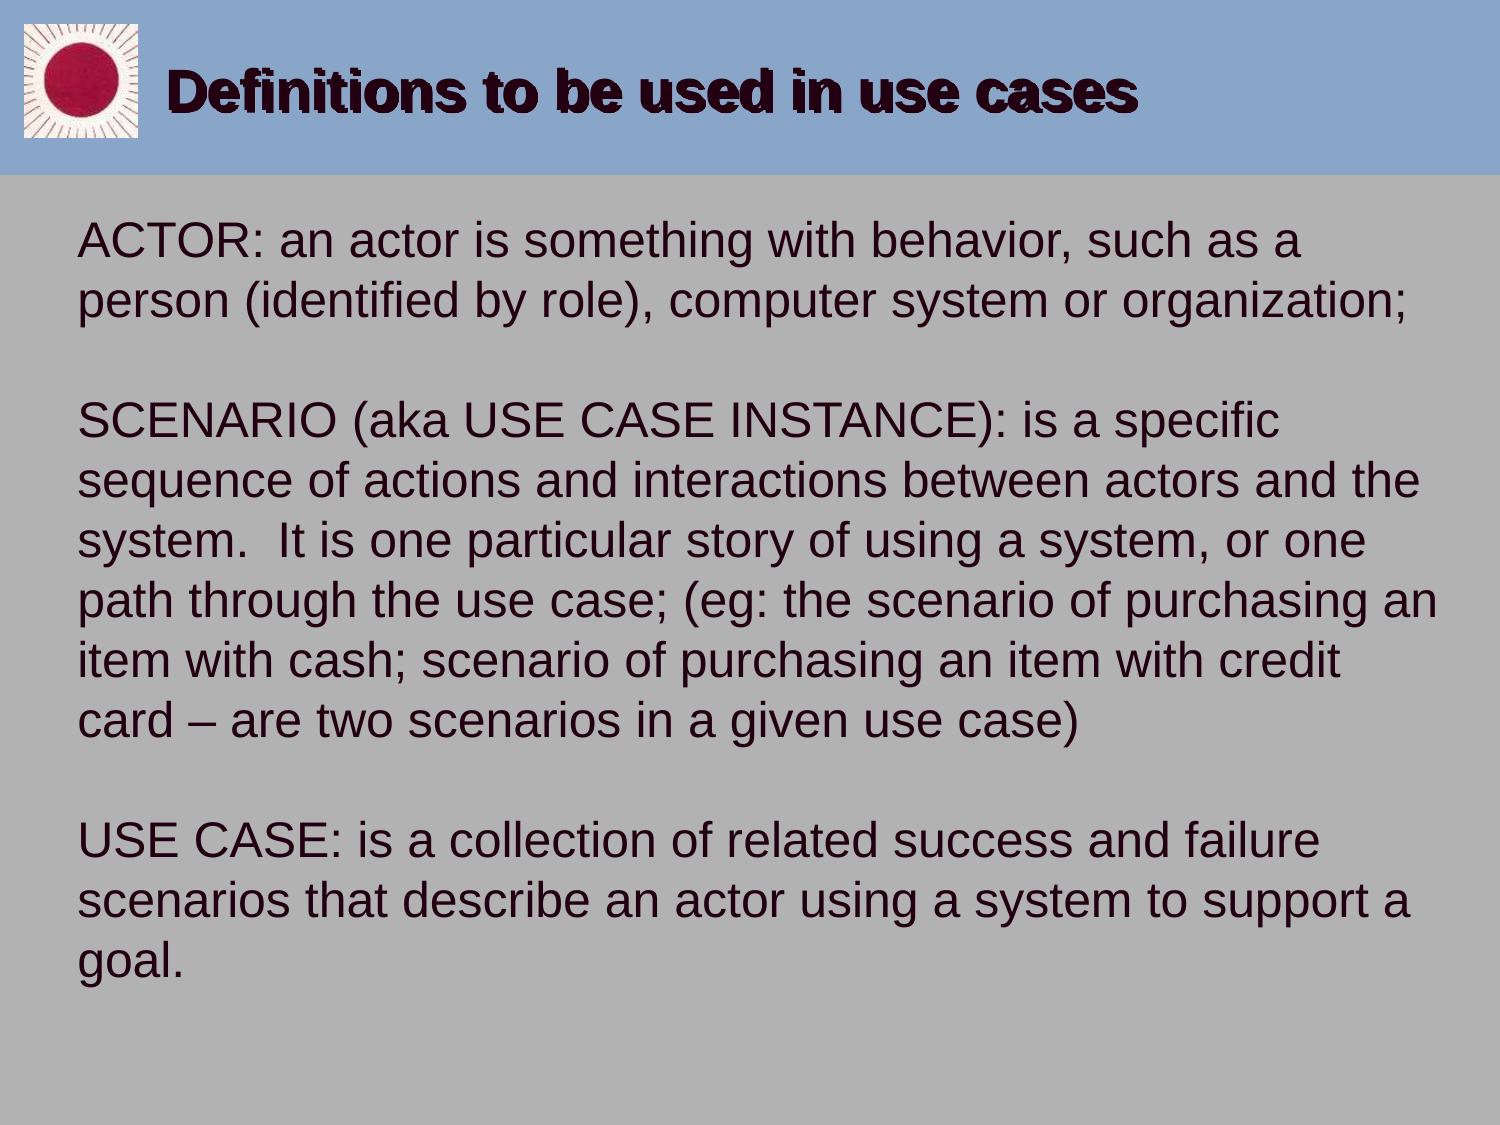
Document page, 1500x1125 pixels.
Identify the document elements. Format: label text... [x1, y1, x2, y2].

text_box ACTOR: an actor is something with behavior, such as a person (identified by role), computer system or organization; SCENARIO (aka USE CASE INSTANCE): is a specific sequence of actions and interactions between actors and the system. It is one particular story of using a system, or one path through the use case; (eg: the scenario of purchasing an item with cash; scenario of purchasing an item with credit card – are two scenarios in a given use case) USE CASE: is a collection of related success and failure scenarios that describe an actor using a system to support a goal. [62, 199, 1463, 995]
title Definitions to be used in use cases [149, 0, 1500, 176]
picture [24, 24, 138, 138]
